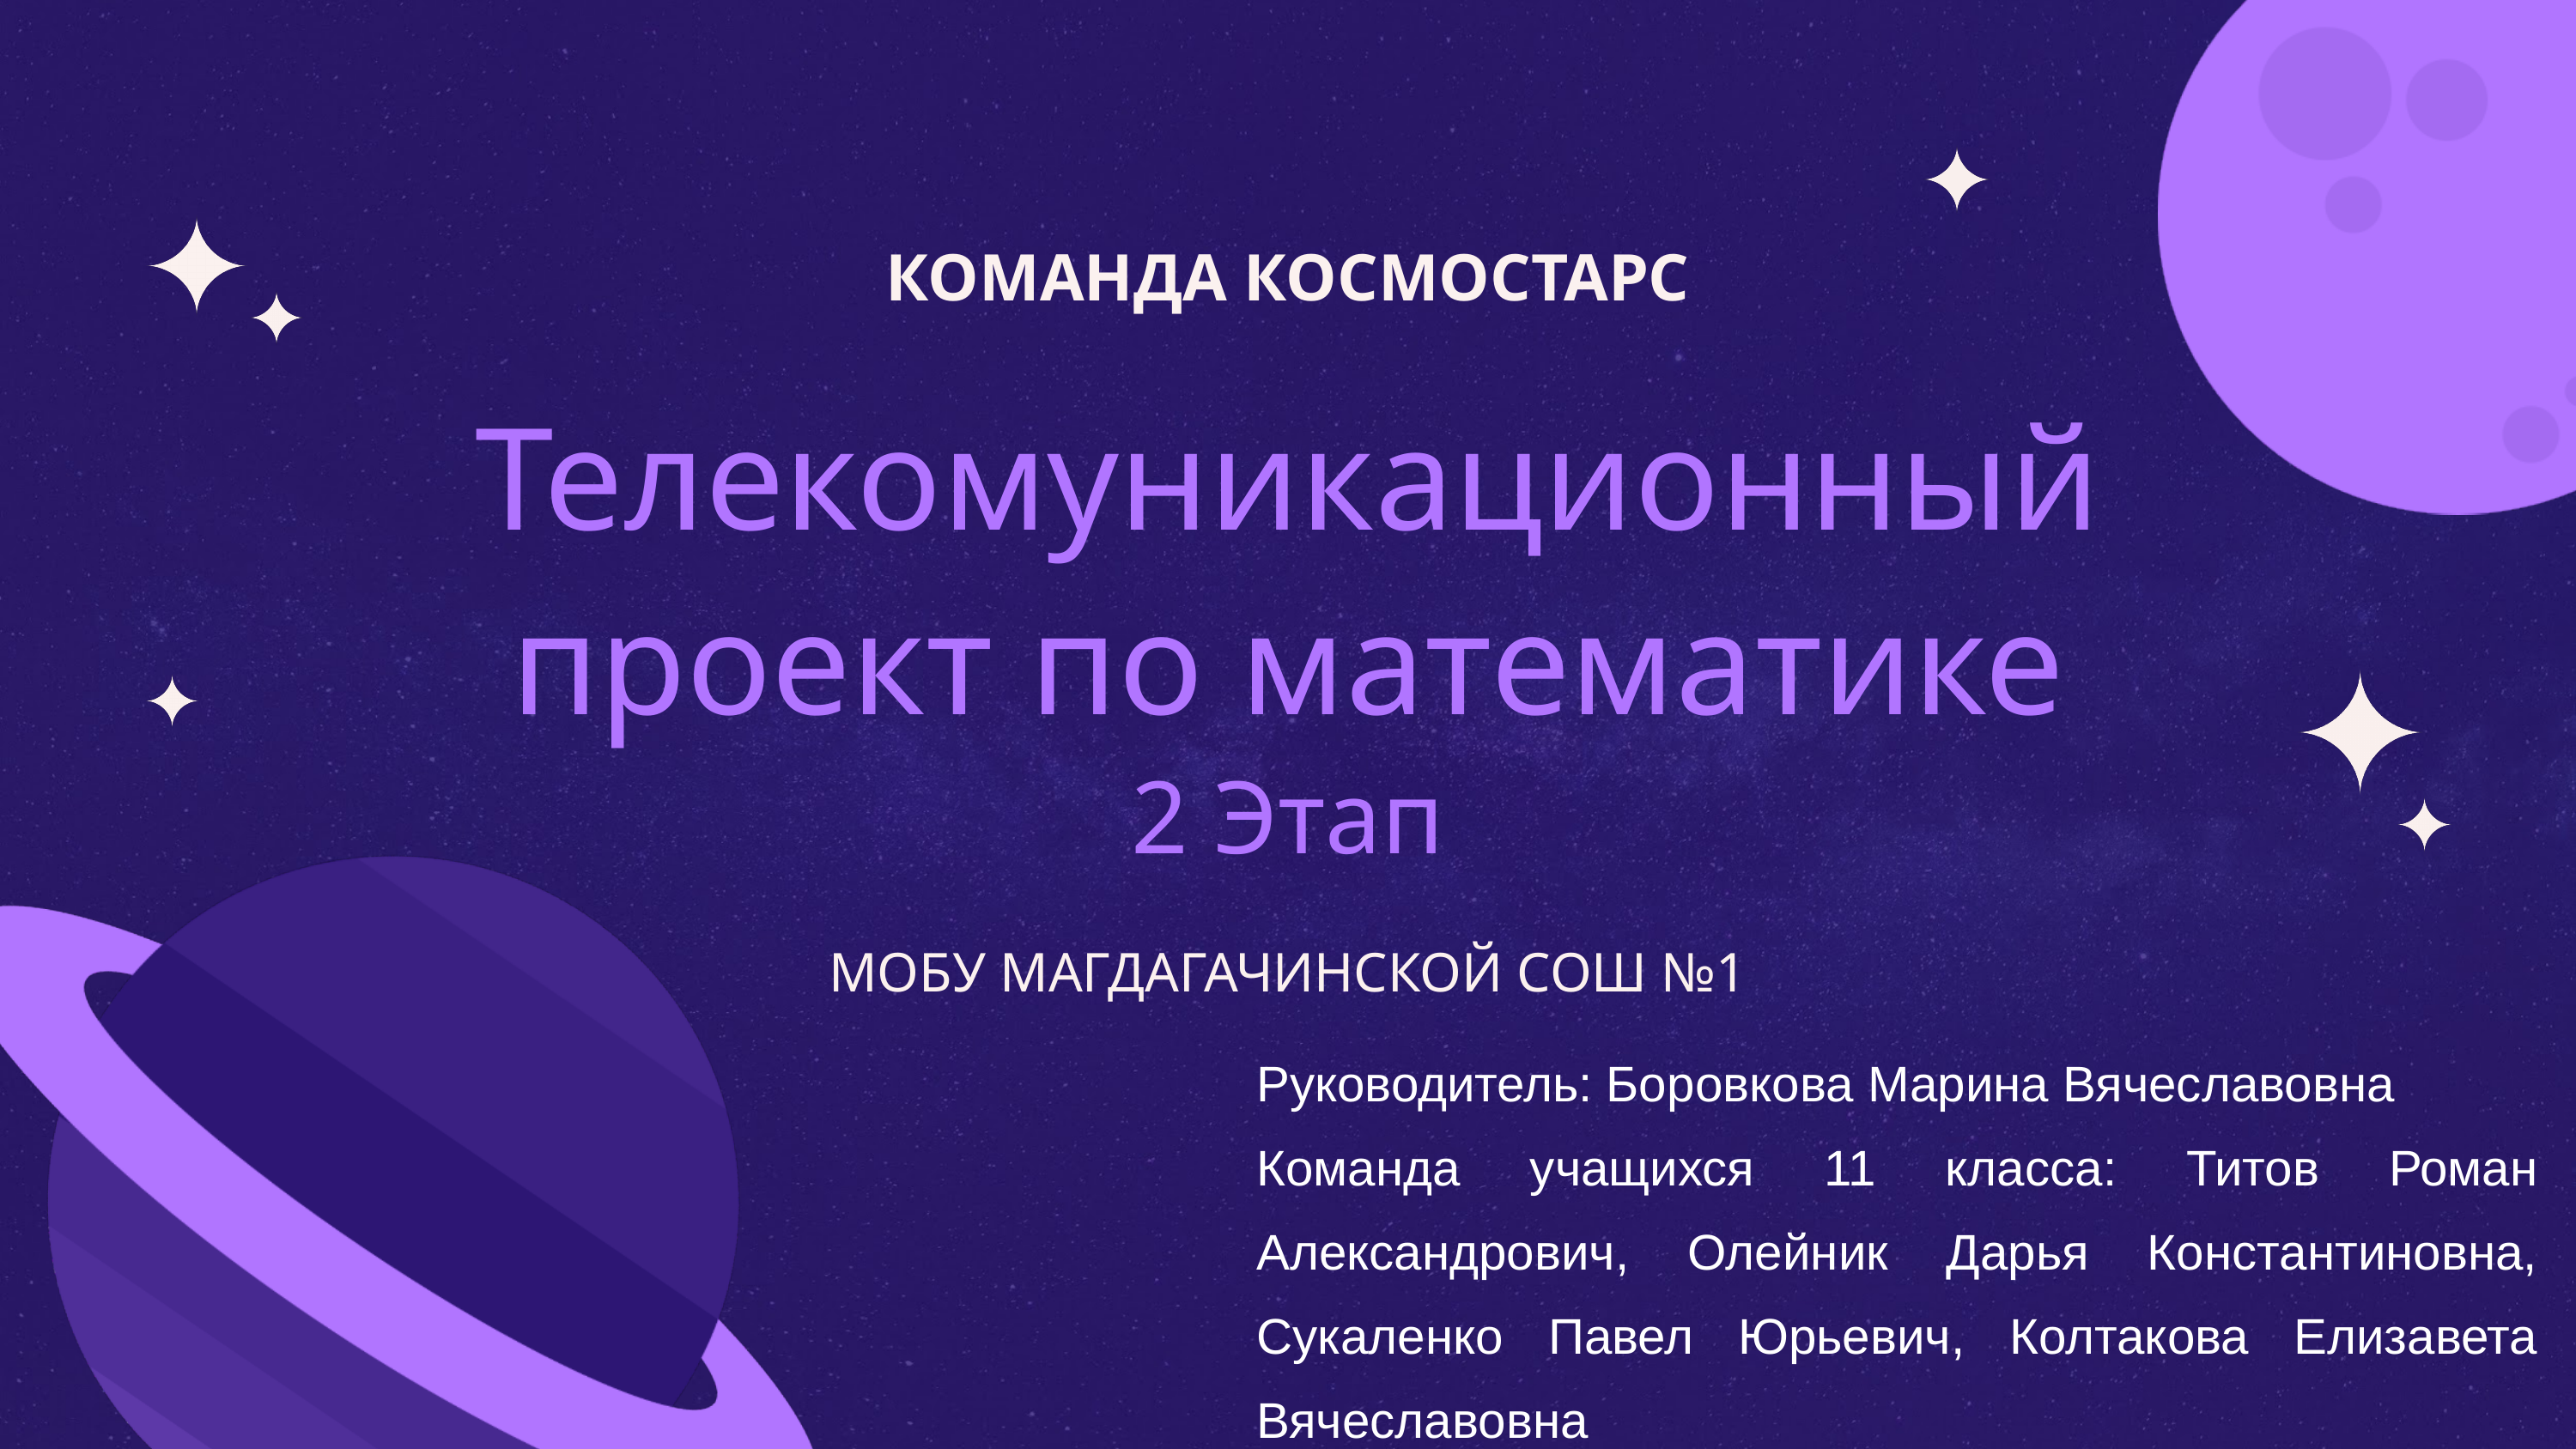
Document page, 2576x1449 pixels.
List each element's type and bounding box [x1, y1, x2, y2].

text_box [280, 204, 2296, 985]
picture [0, 0, 2576, 1449]
